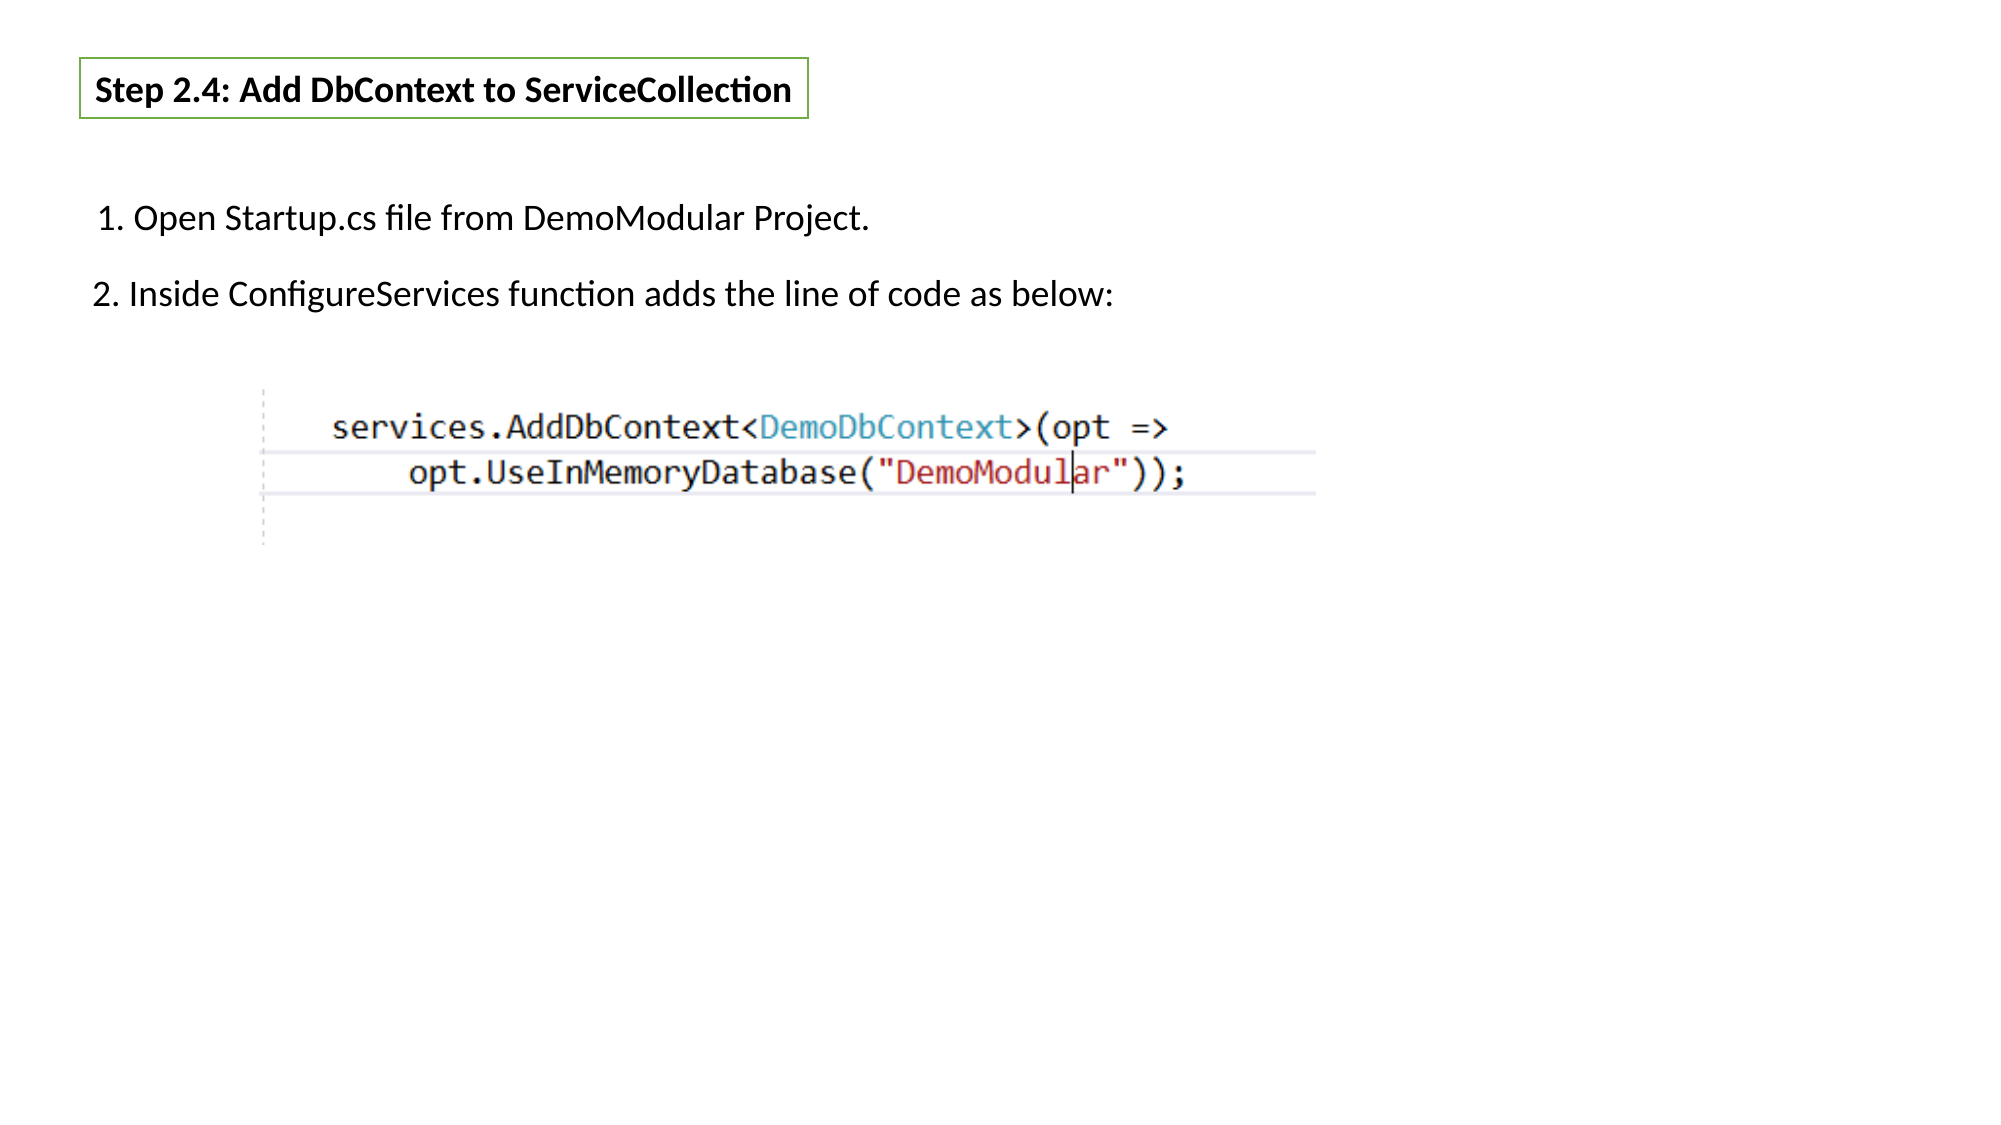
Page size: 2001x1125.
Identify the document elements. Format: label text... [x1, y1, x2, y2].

text_box Step 2.4: Add DbContext to ServiceCollection [79, 57, 809, 119]
picture [259, 384, 1316, 545]
text_box 1. Open Startup.cs file from DemoModular Project. [81, 185, 887, 246]
text_box 2. Inside ConfigureServices function adds the line of code as below: [77, 261, 1316, 322]
